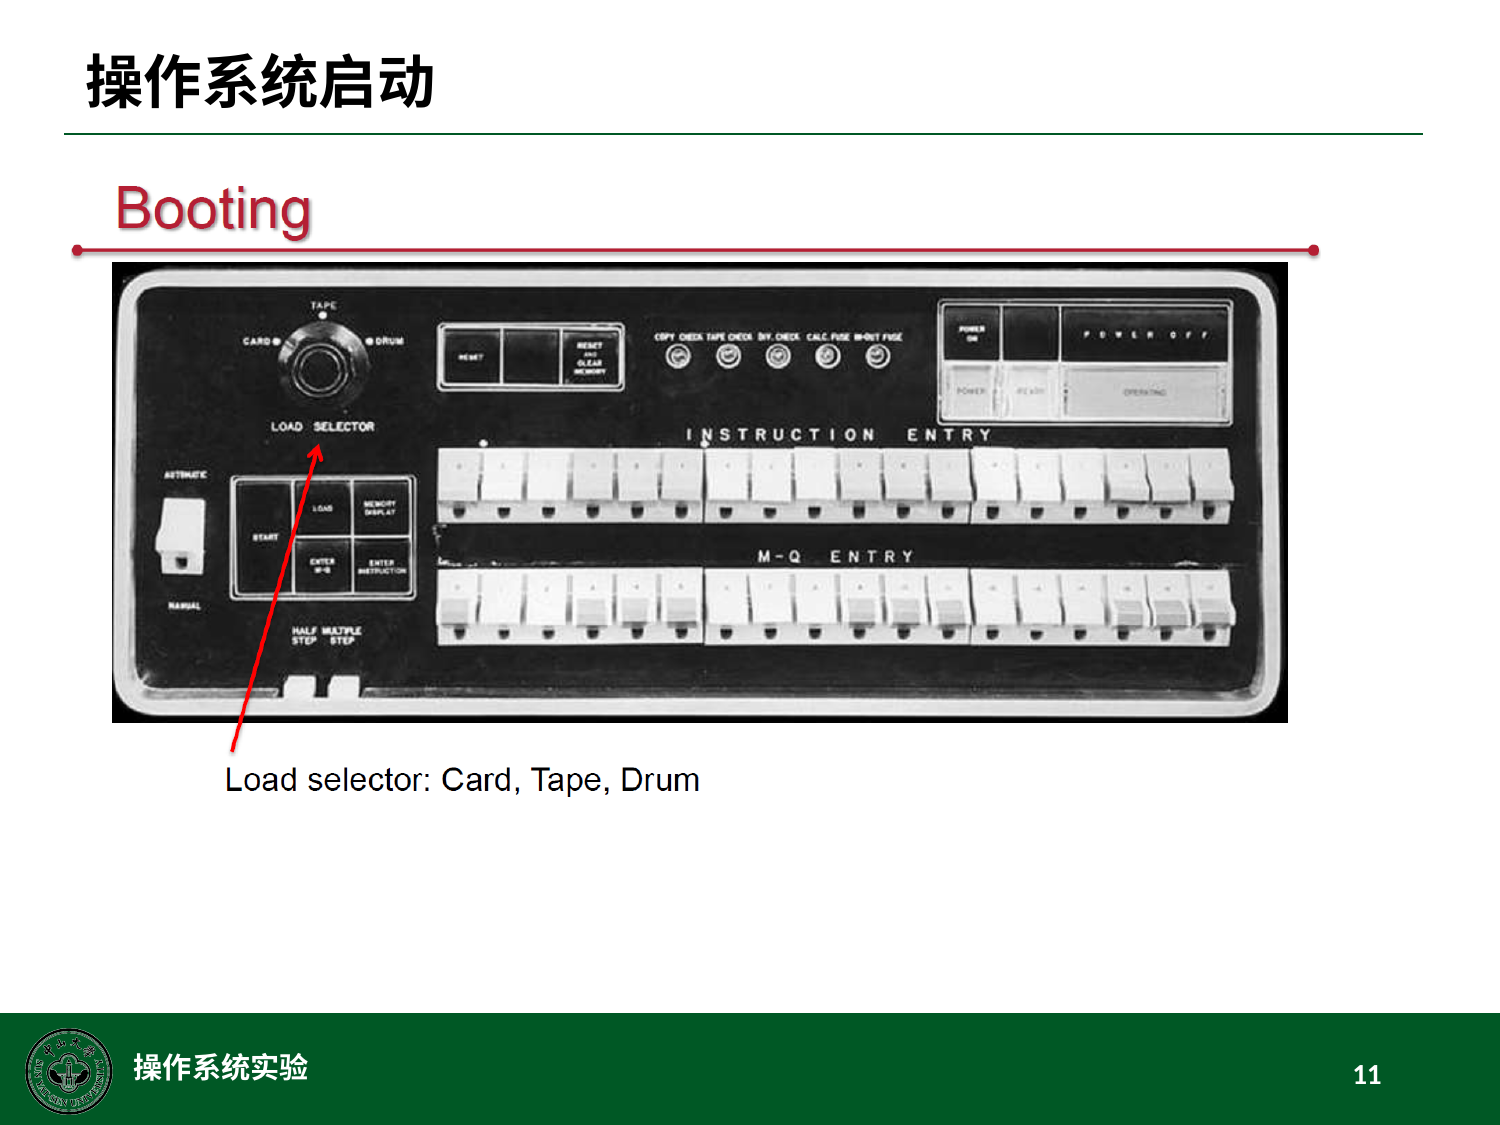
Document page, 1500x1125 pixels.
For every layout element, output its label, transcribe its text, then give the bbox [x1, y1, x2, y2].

slide_number 11 [1059, 1042, 1397, 1103]
title 操作系统启动 [70, 34, 1430, 135]
picture [70, 172, 1321, 953]
footer 操作系统实验 [26, 1042, 335, 1091]
